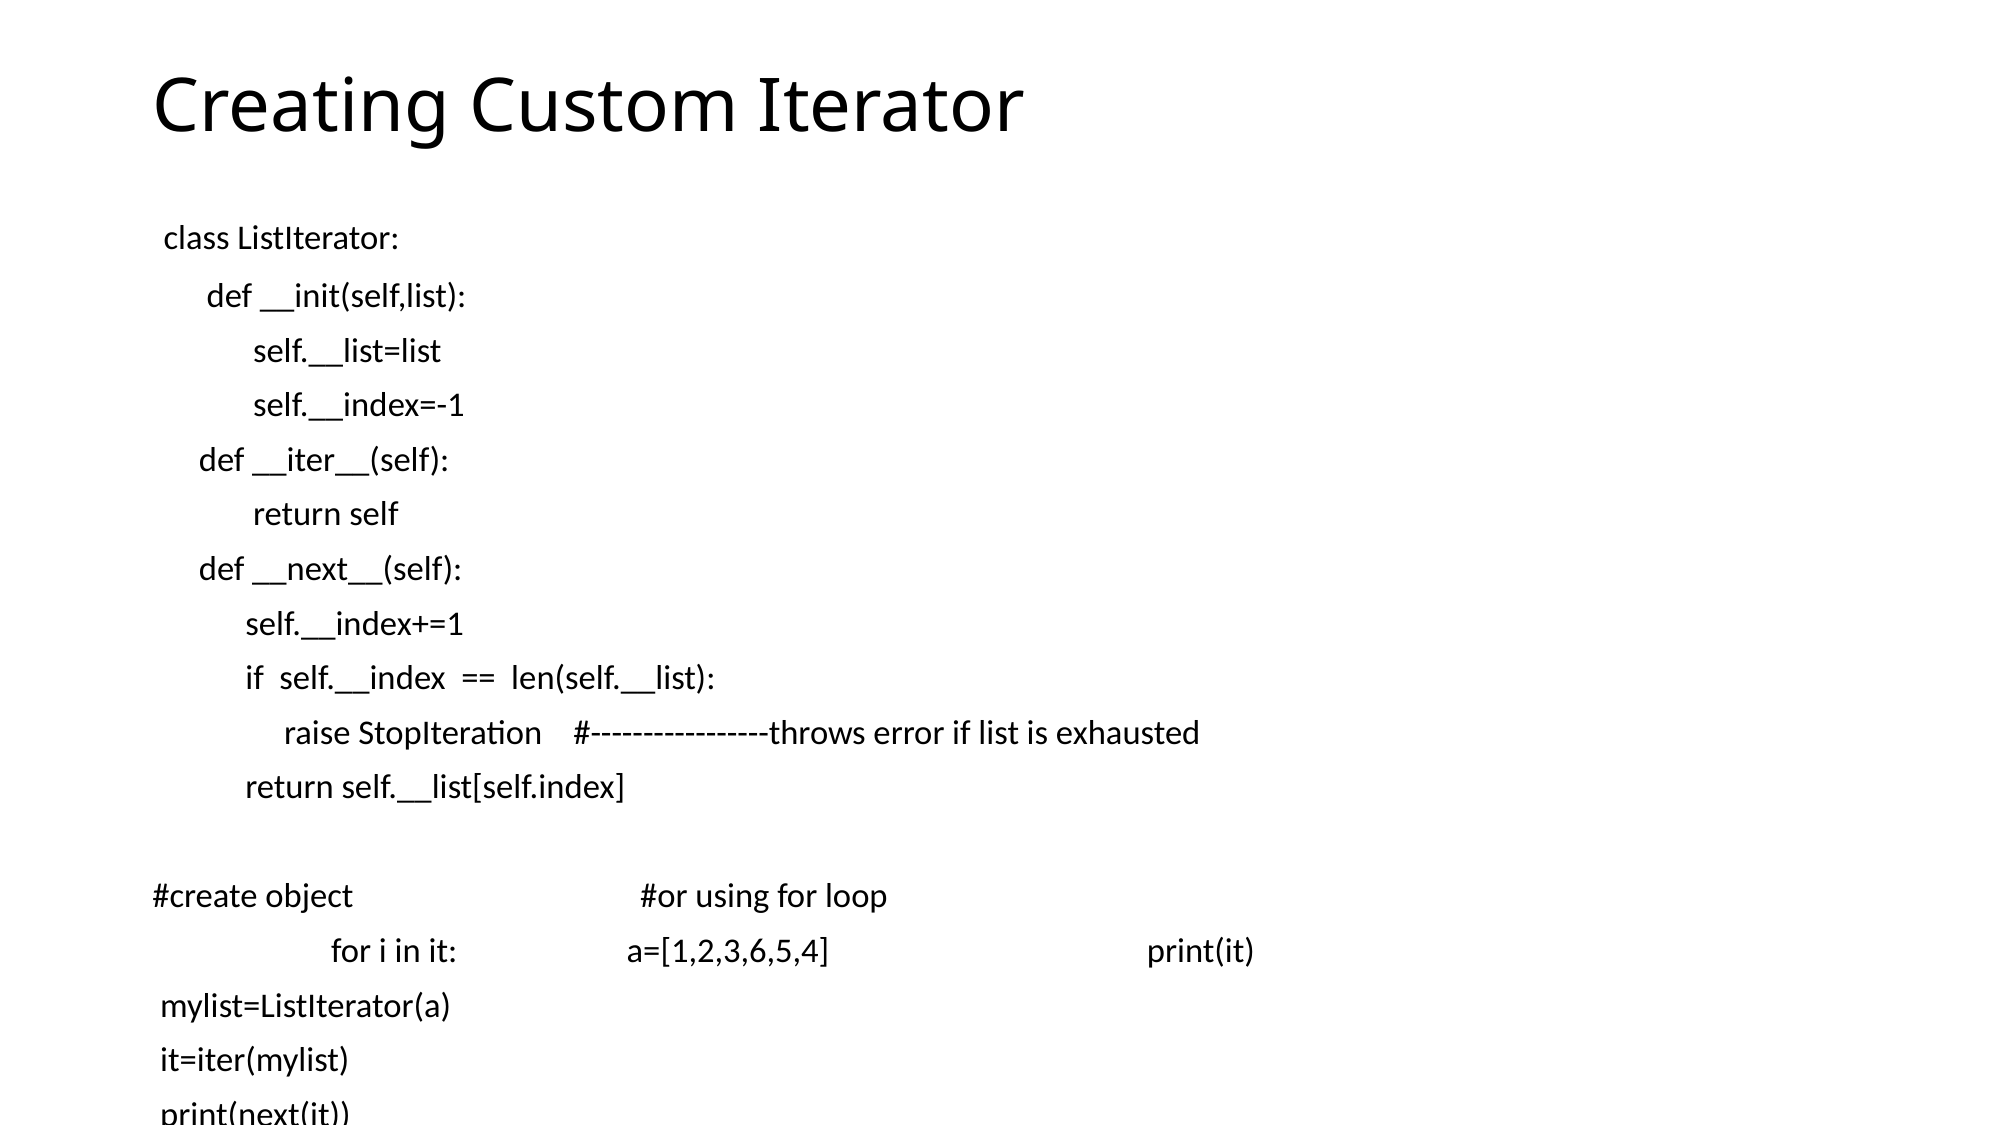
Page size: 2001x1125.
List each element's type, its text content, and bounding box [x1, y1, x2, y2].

list class ListIterator: def __init(self,list): self.__list=list self.__index=-1 def __iter__(self): return self def __next__(self): self.__index+=1 if self.__index == len(self.__list): raise StopIteration #-----------------throws error if list is exhausted return self.__list[self.index] #create object #or using for loop for i in it: a=[1,2,3,6,5,4] print(it) mylist=ListIterator(a) it=iter(mylist) print(next(it)) [137, 200, 1863, 1125]
title Creating Custom Iterator [137, 59, 1863, 156]
